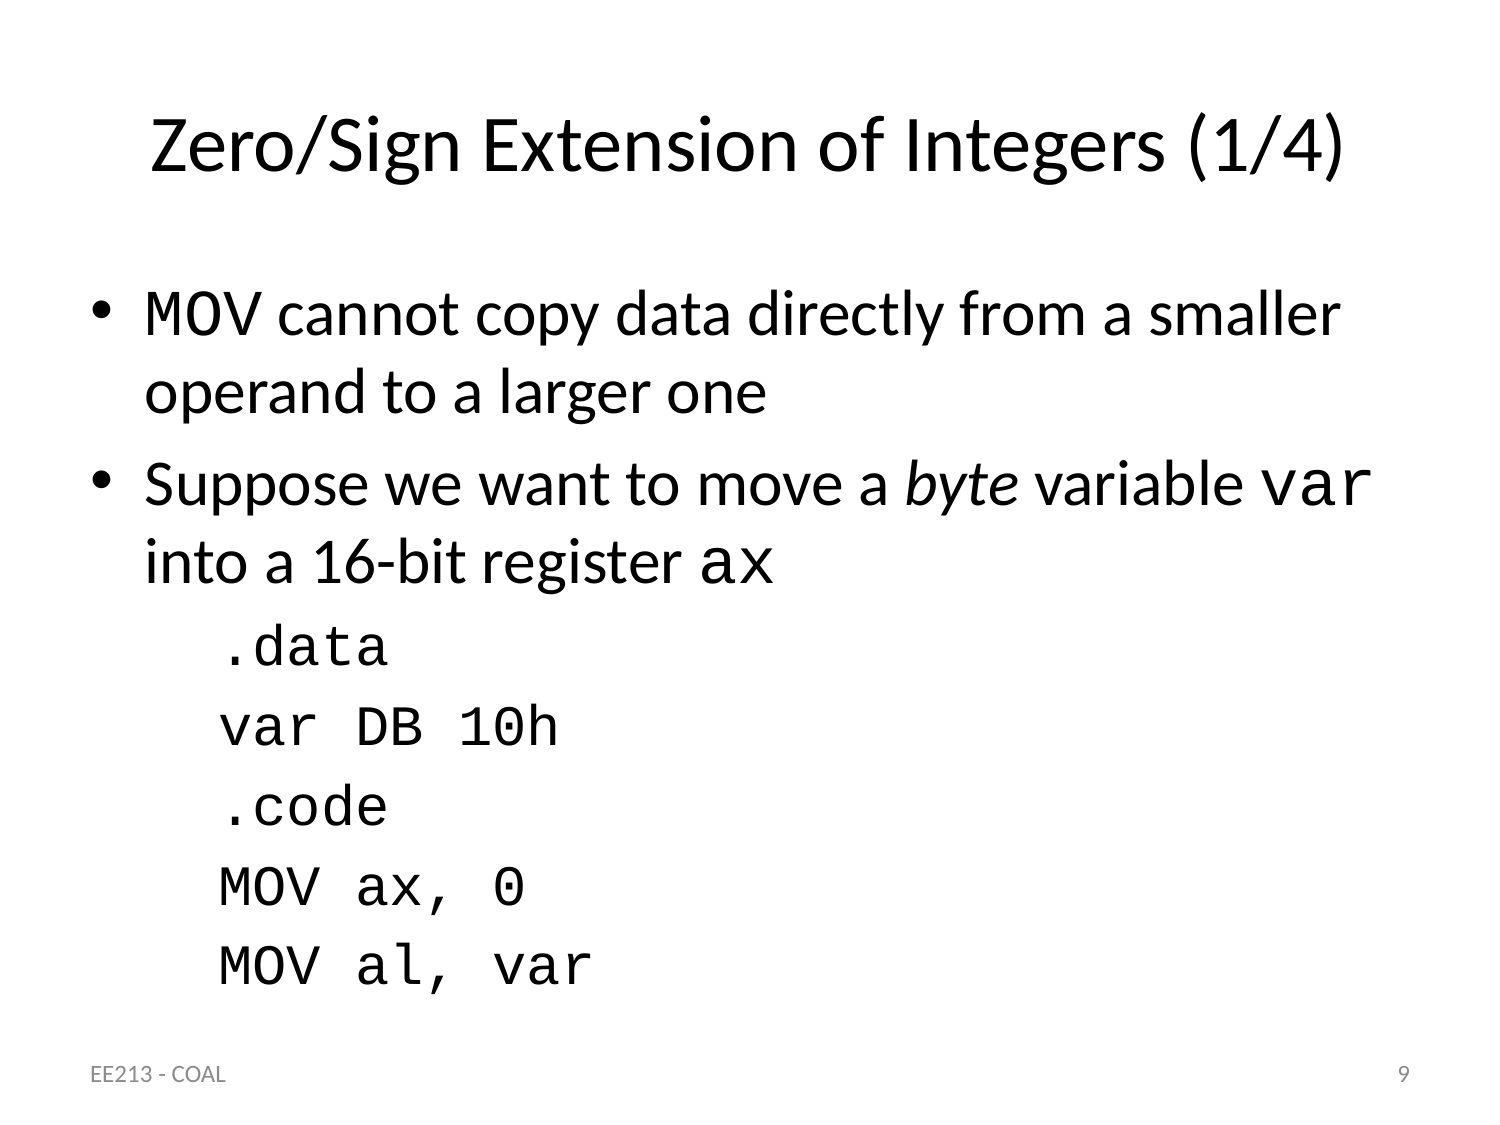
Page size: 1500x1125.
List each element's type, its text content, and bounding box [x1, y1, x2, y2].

slide_number EE213 - COAL [75, 1042, 425, 1103]
title Zero/Sign Extension of Integers (1/4) [75, 45, 1425, 233]
slide_number 9 [1074, 1042, 1425, 1103]
list MOV cannot copy data directly from a smaller operand to a larger one Suppose we want to move a byte variable var into a 16-bit register ax .data var DB 10h .code MOV ax, 0 MOV al, var [75, 262, 1425, 1005]
